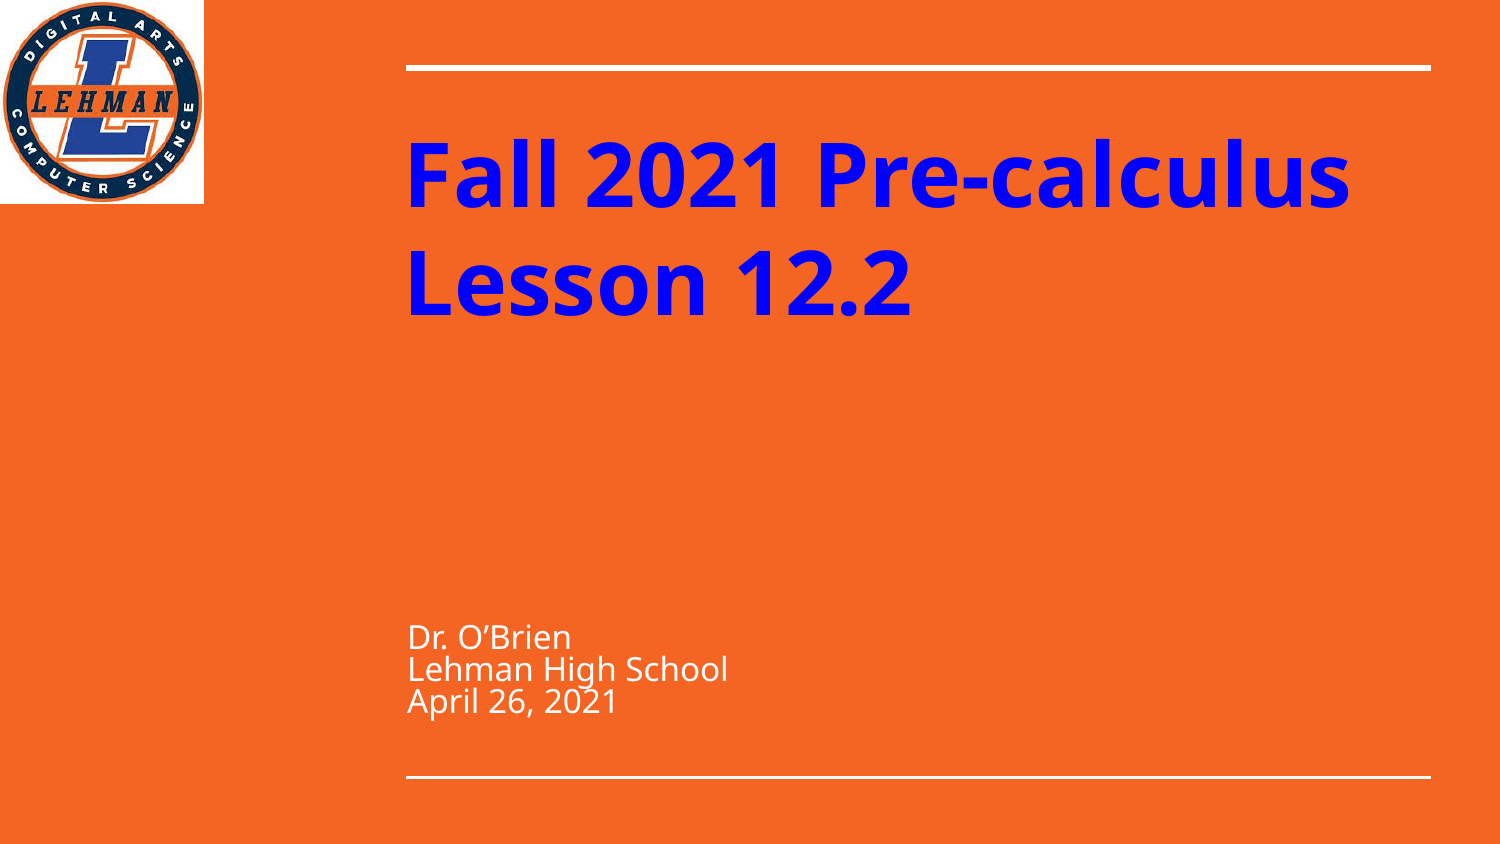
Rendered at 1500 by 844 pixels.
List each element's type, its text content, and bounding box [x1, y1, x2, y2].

picture [0, 0, 204, 204]
title Fall 2021 Pre-calculus Lesson 12.2 [388, 102, 1429, 357]
subtitle Dr. O’Brien Lehman High School April 26, 2021 [391, 530, 1432, 736]
